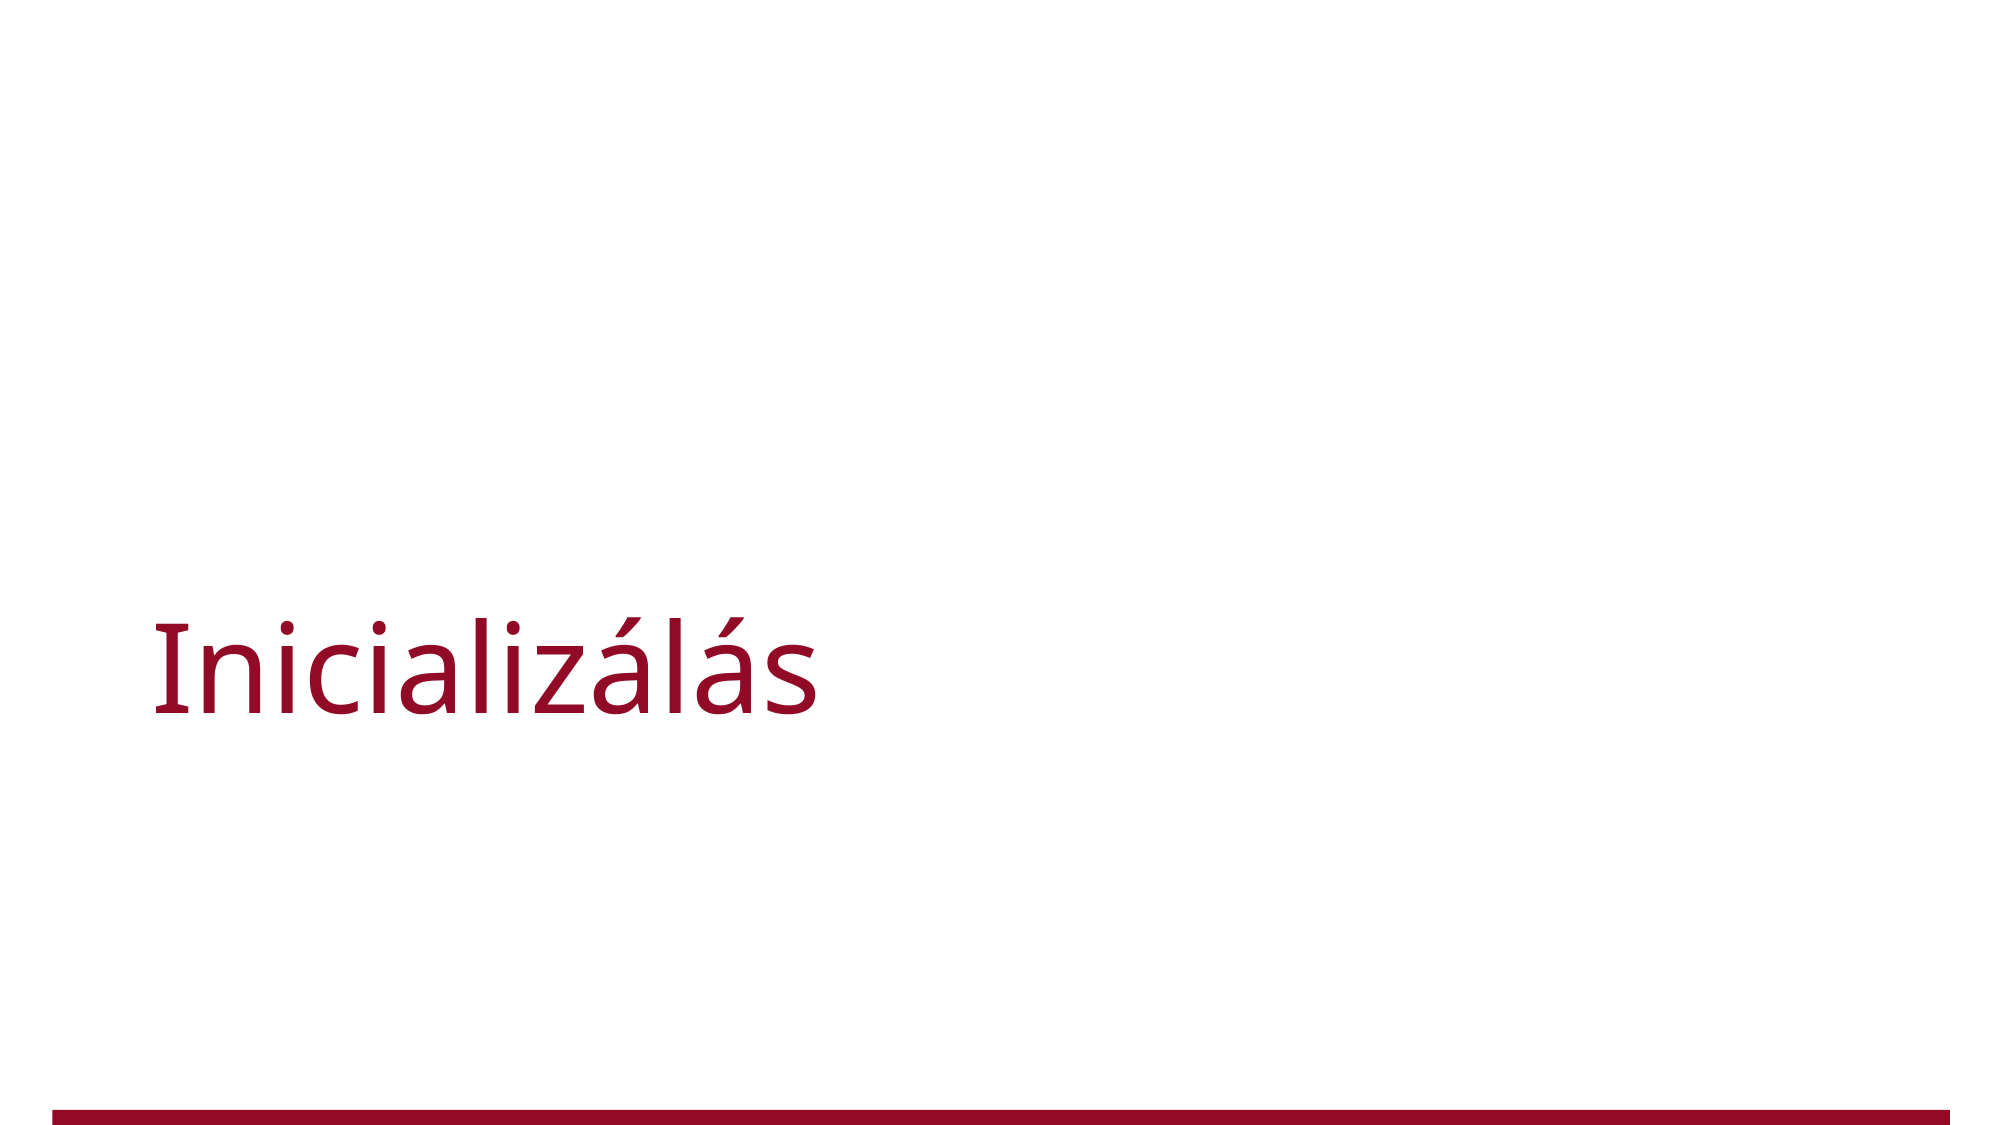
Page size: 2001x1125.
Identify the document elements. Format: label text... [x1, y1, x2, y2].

title Inicializálás [136, 280, 1862, 749]
